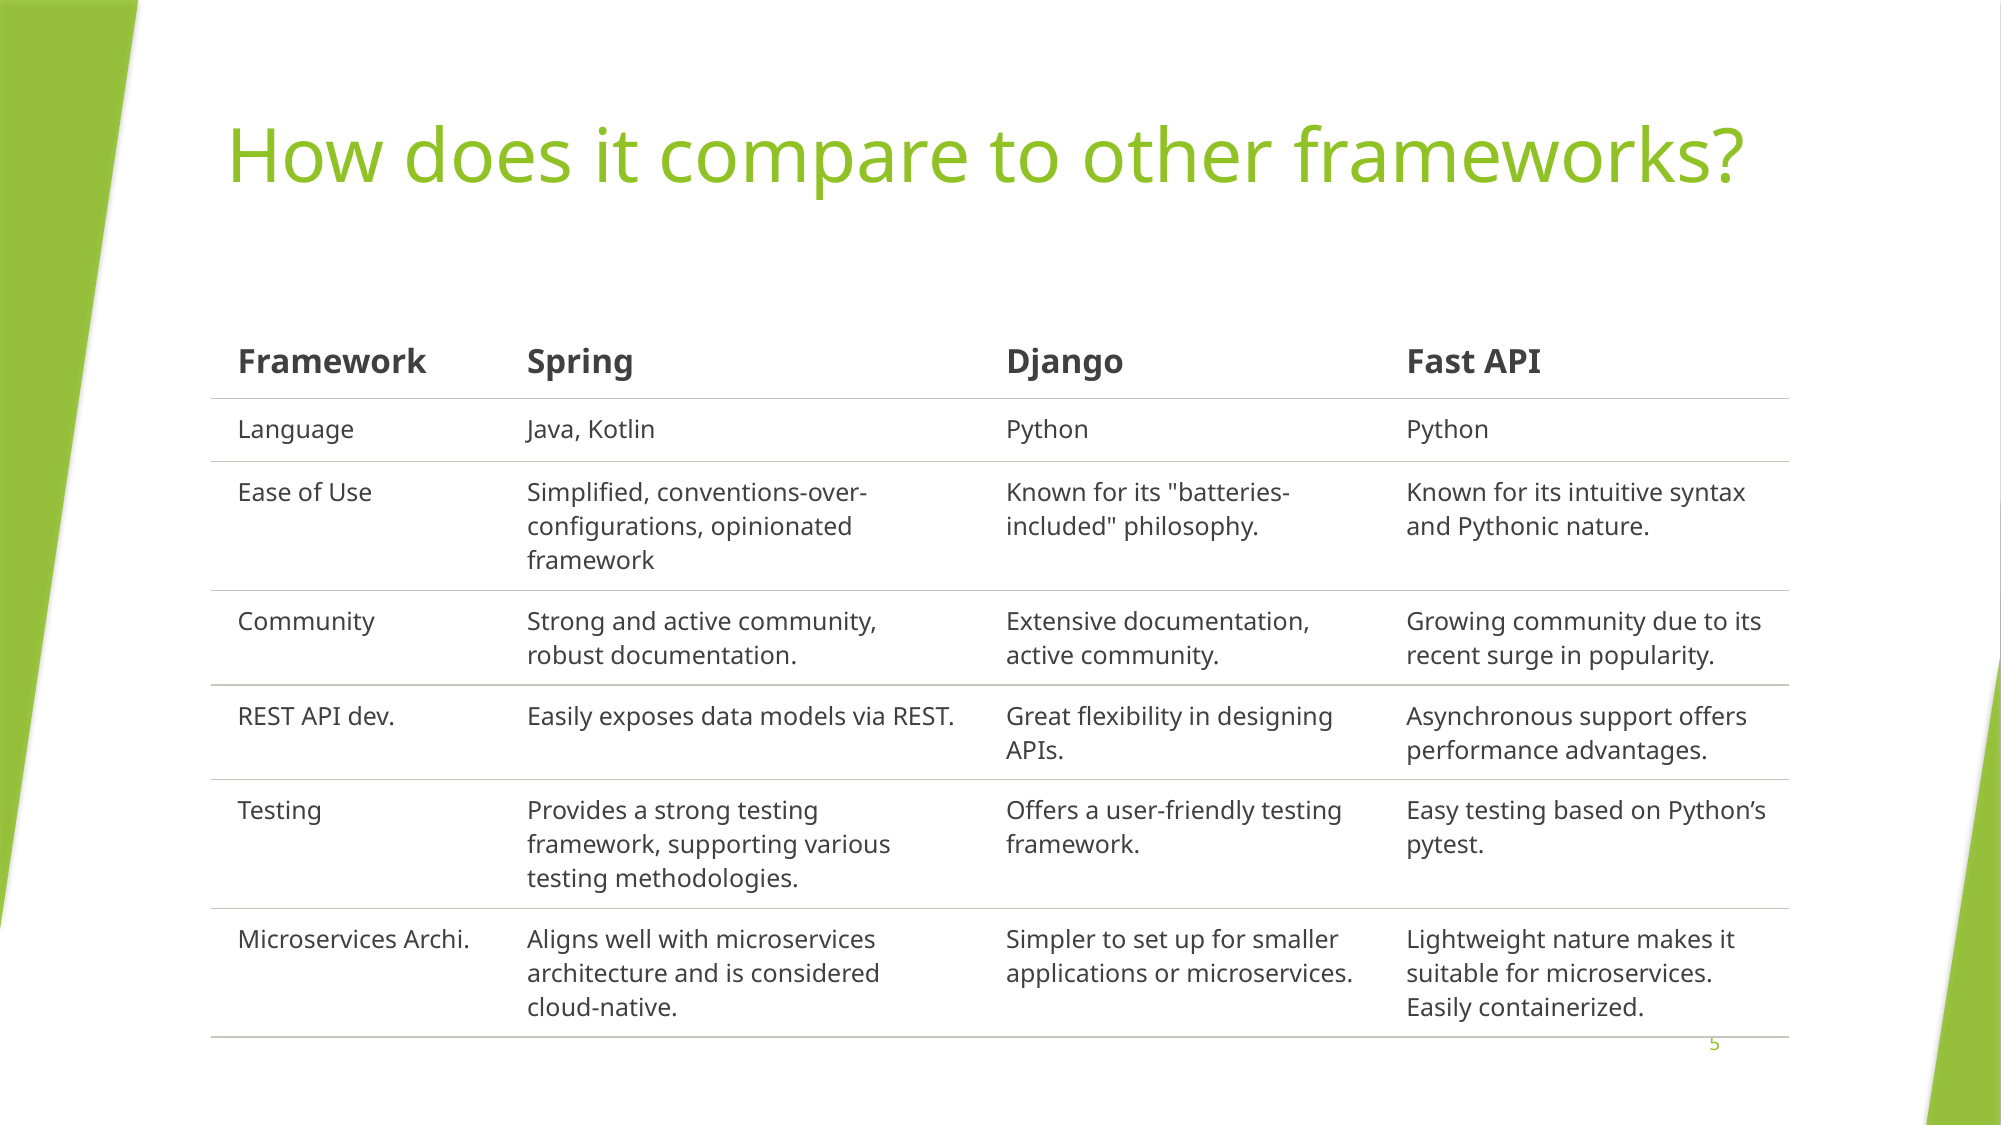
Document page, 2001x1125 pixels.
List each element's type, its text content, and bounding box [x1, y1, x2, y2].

table_cell Easy testing based on Python’s pytest. [1380, 780, 1789, 908]
table_header Spring [500, 325, 979, 398]
table_cell Offers a user-friendly testing framework. [979, 780, 1380, 908]
text_box [1925, 657, 2000, 1125]
table_cell Easily exposes data models via REST. [500, 686, 979, 779]
table_cell REST API dev. [211, 686, 500, 779]
table_cell Great flexibility in designing APIs. [979, 686, 1380, 779]
table_header Framework [211, 325, 500, 398]
table_cell Provides a strong testing framework, supporting various testing methodologies. [500, 780, 979, 908]
table_cell Community [211, 591, 500, 684]
table_cell Aligns well with microservices architecture and is considered cloud-native. [500, 909, 979, 1036]
table_cell Growing community due to its recent surge in popularity. [1380, 591, 1789, 684]
text_box [0, 0, 2000, 1125]
table_cell Language [211, 399, 500, 461]
table_cell Microservices Archi. [211, 909, 500, 1036]
table_cell Lightweight nature makes it suitable for microservices. Easily containerized. [1380, 909, 1789, 1036]
text_box [0, 0, 140, 931]
table_cell Simplified, conventions-over-configurations, opinionated framework [500, 462, 979, 590]
table_cell Strong and active community, robust documentation. [500, 591, 979, 684]
title How does it compare to other frameworks? [211, 99, 1884, 281]
table_cell Extensive documentation, active community. [979, 591, 1380, 684]
table_header Django [979, 325, 1380, 398]
table_cell Python [1380, 399, 1789, 461]
table_cell Ease of Use [211, 462, 500, 590]
table_cell Known for its "batteries-included" philosophy. [979, 462, 1380, 590]
table_cell Testing [211, 780, 500, 908]
table_cell Known for its intuitive syntax and Pythonic nature. [1380, 462, 1789, 590]
table_cell Asynchronous support offers performance advantages. [1380, 686, 1789, 779]
slide_number 5 [1623, 1038, 1736, 1075]
table_cell Python [979, 399, 1380, 461]
table_header Fast API [1380, 325, 1789, 398]
table_cell Simpler to set up for smaller applications or microservices. [979, 909, 1380, 1036]
table_cell Java, Kotlin [500, 399, 979, 461]
